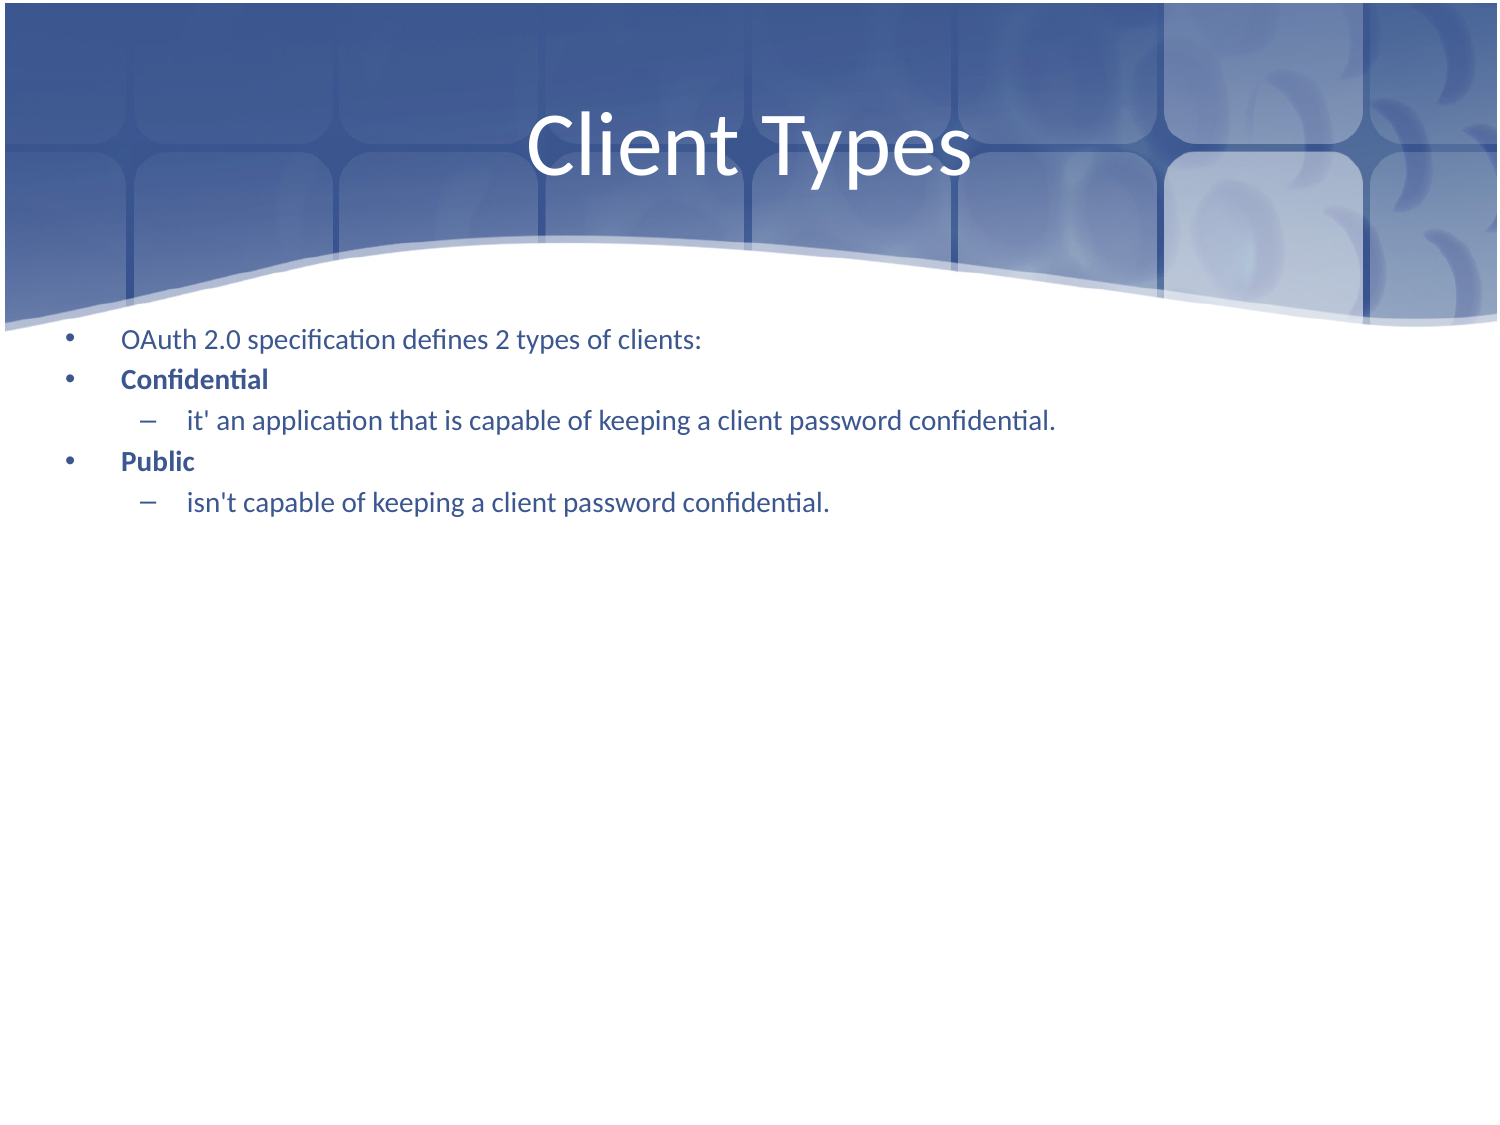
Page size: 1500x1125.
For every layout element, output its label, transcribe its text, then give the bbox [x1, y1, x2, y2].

list OAuth 2.0 specification defines 2 types of clients: Confidential it' an application that is capable of keeping a client password confidential. Public isn't capable of keeping a client password confidential. [49, 312, 1451, 838]
picture [0, 0, 1500, 1125]
title Client Types [74, 44, 1426, 233]
